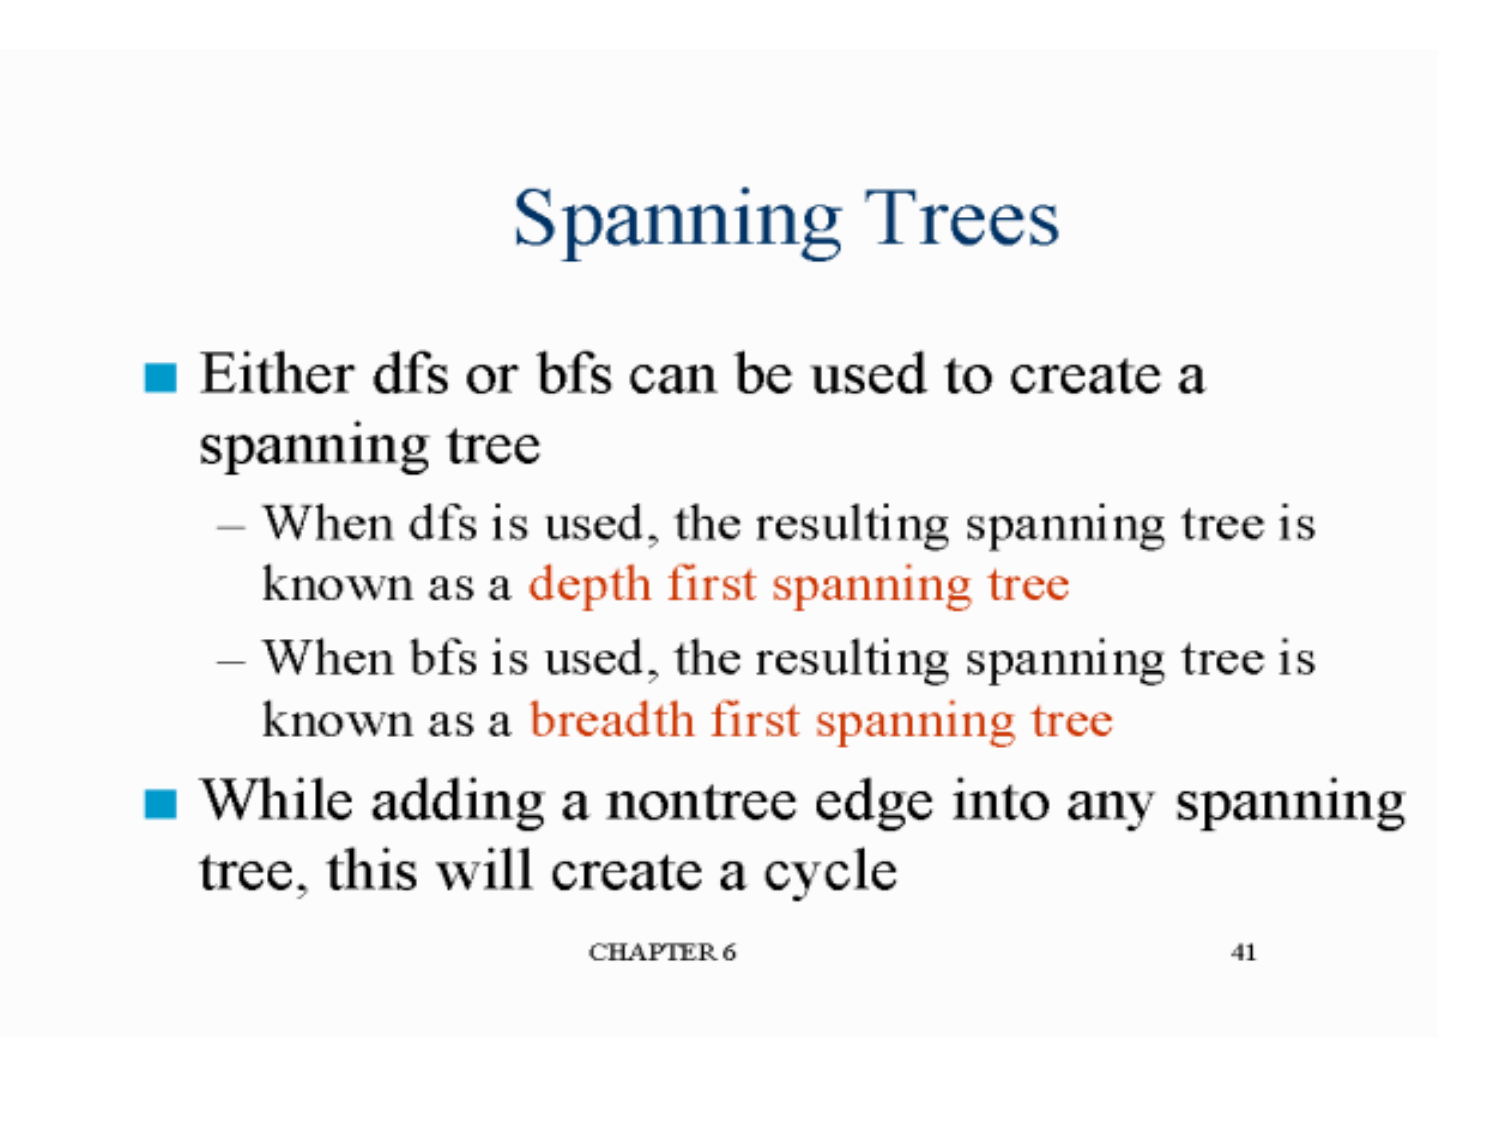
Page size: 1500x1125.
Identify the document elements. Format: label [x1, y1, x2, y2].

picture [0, 49, 1438, 1038]
